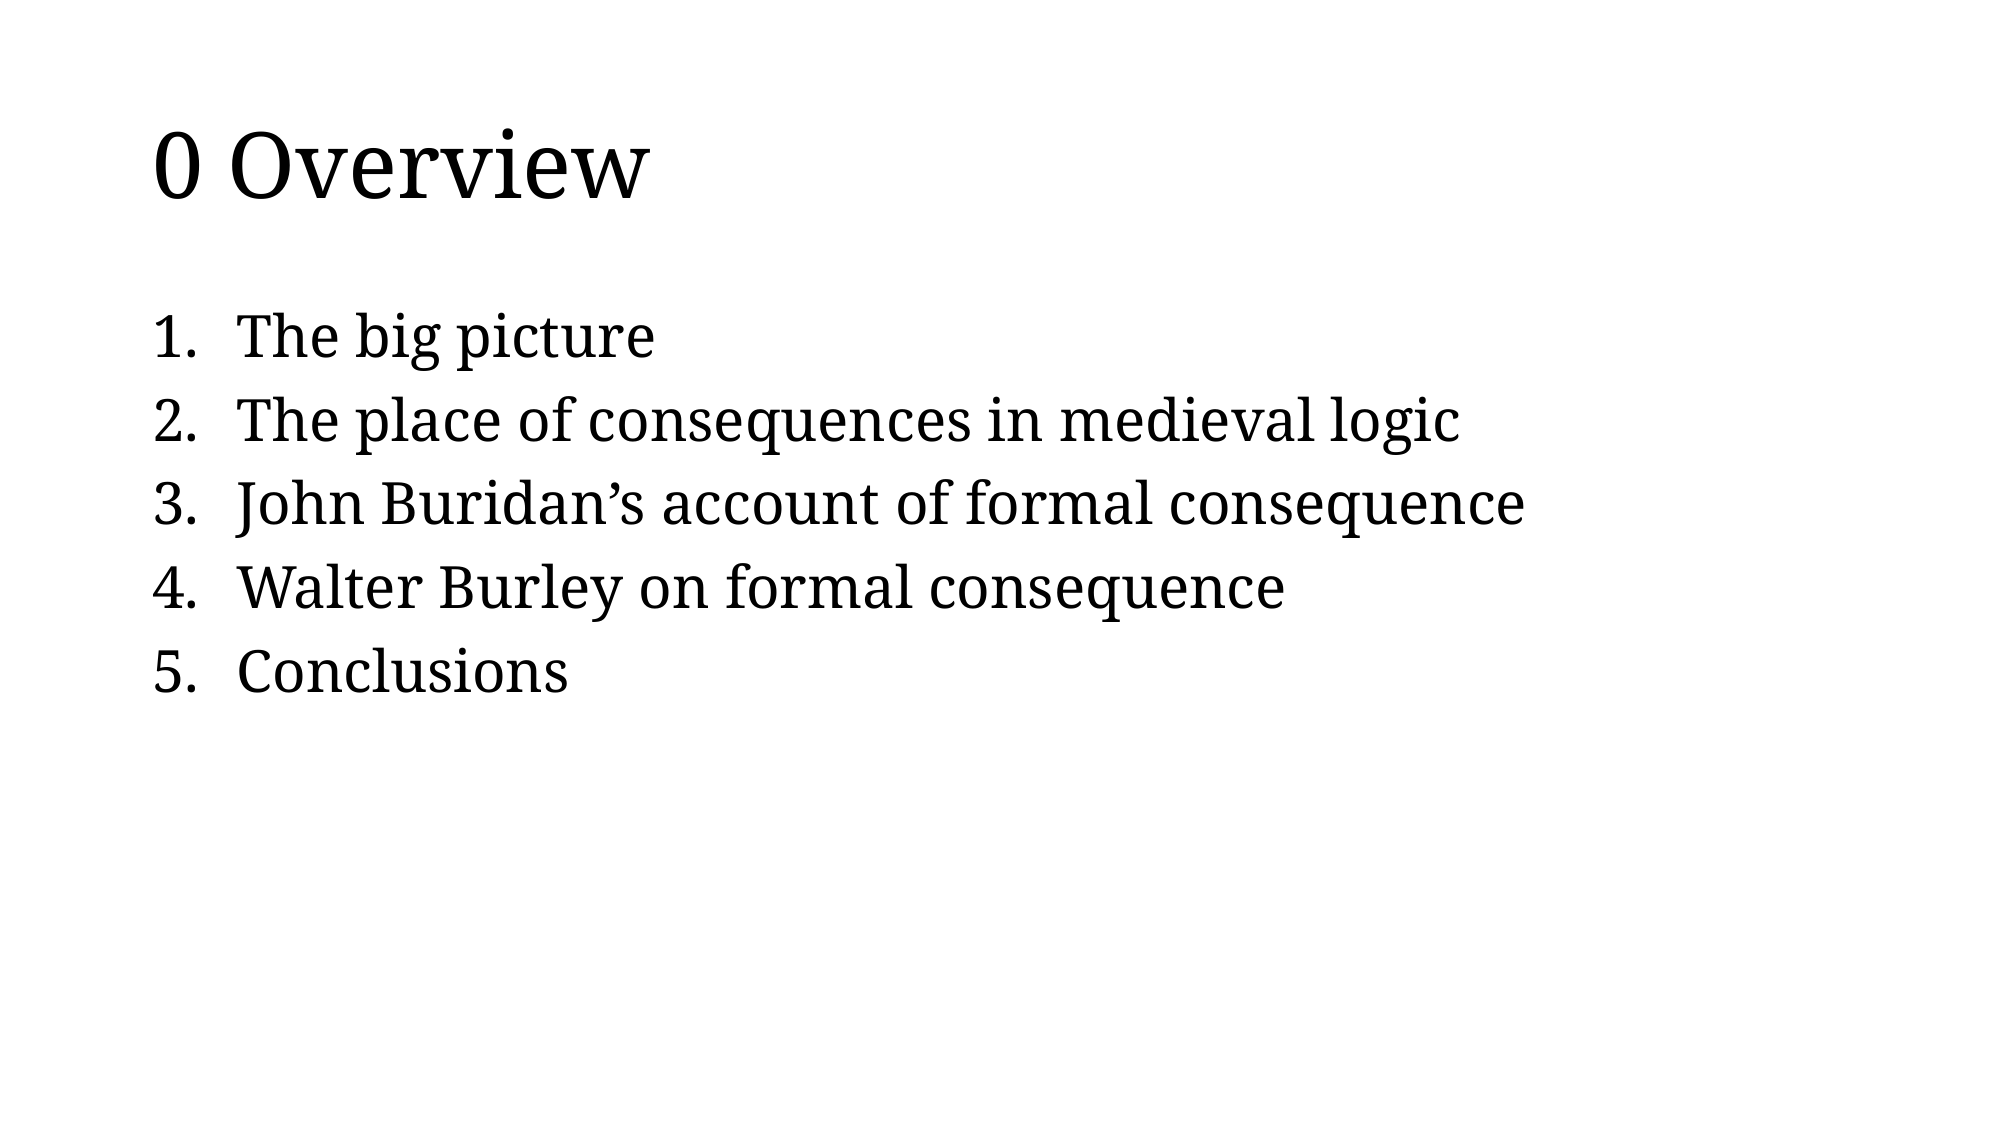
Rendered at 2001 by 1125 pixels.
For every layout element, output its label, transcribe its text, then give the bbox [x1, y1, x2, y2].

title 0 Overview [137, 59, 1863, 278]
list The big picture The place of consequences in medieval logic John Buridan’s account of formal consequence Walter Burley on formal consequence Conclusions [137, 299, 1863, 1014]
